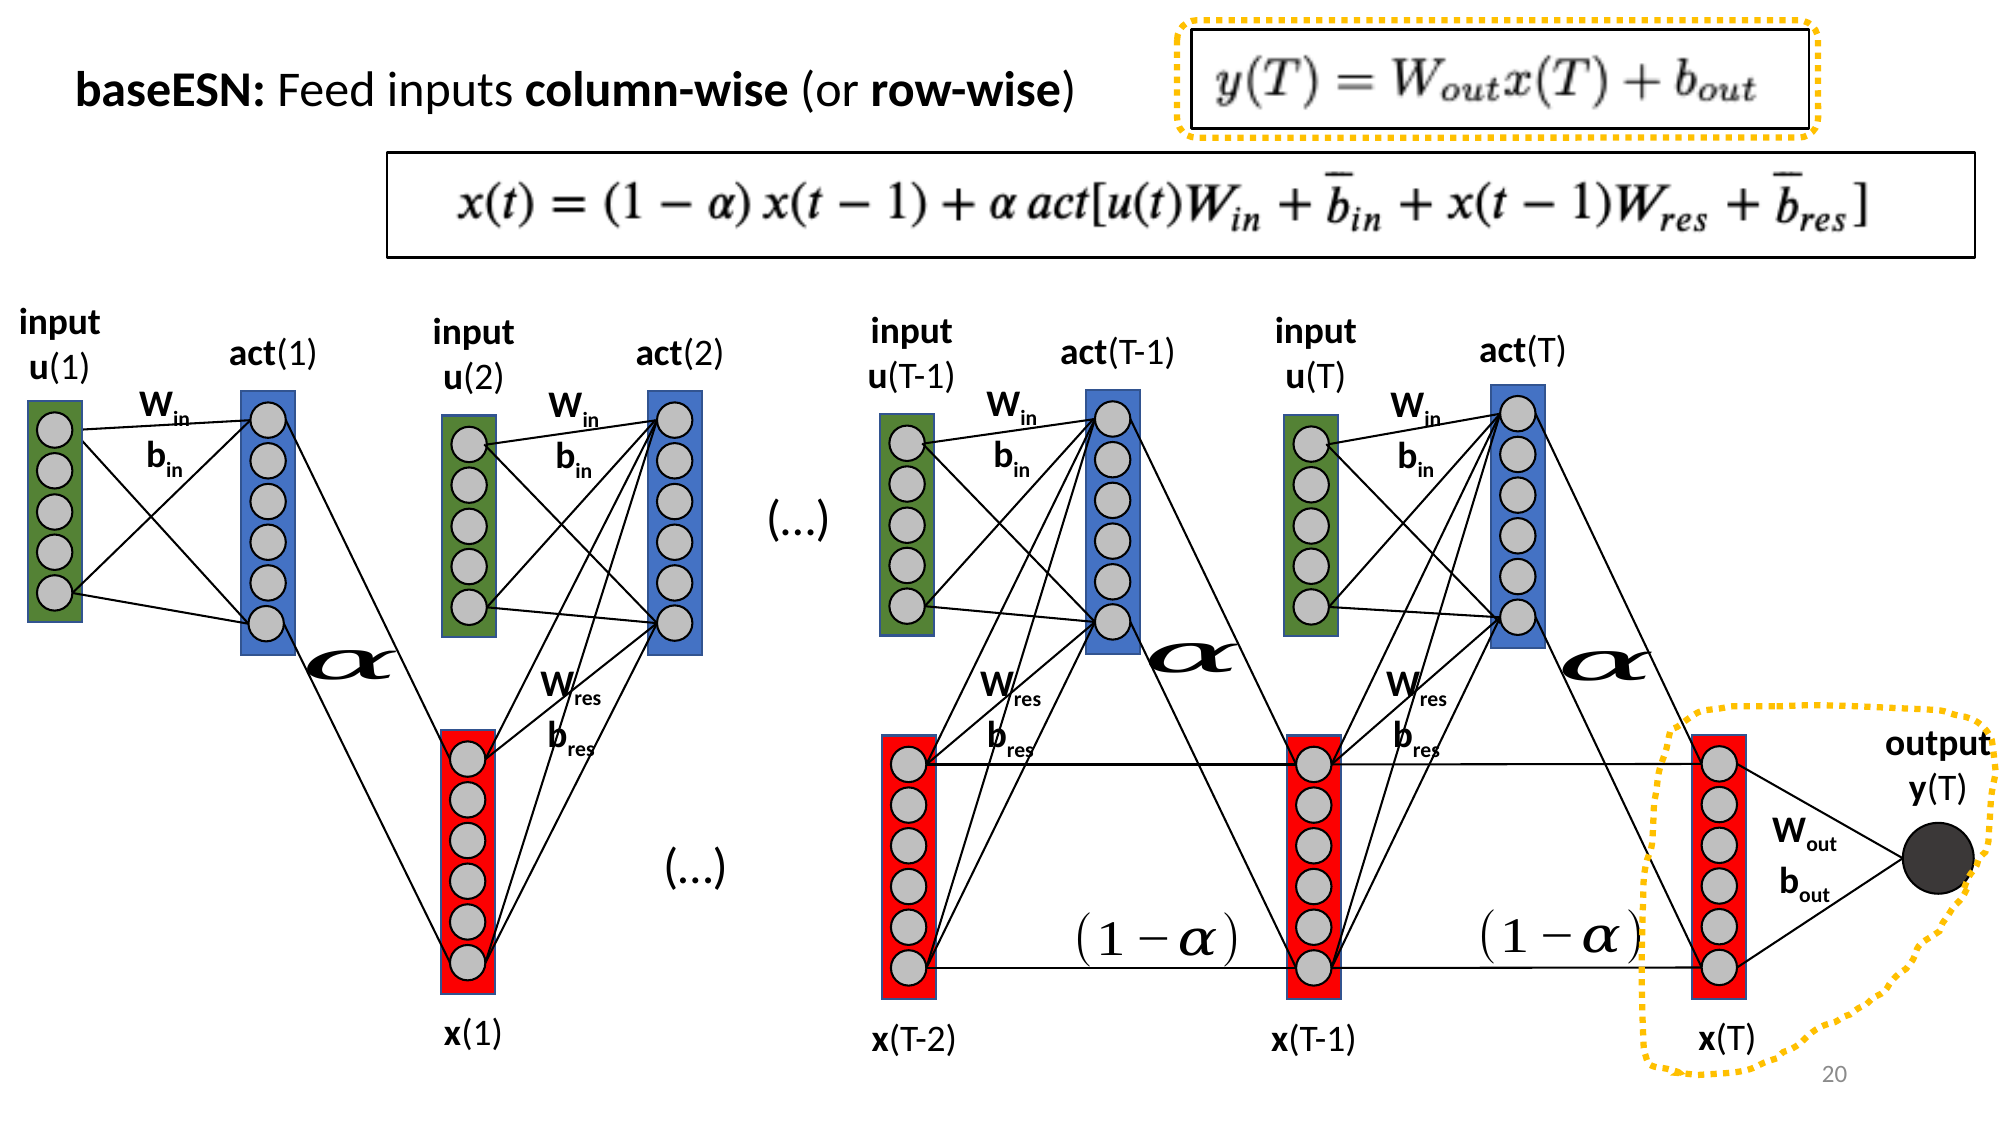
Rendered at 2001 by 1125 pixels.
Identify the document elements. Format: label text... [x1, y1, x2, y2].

text_box [1501, 546, 1535, 567]
text_box [450, 849, 485, 872]
text_box [240, 390, 296, 420]
text_box [1640, 704, 1997, 1077]
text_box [926, 765, 1095, 967]
text_box [1297, 498, 1326, 513]
text_box [889, 786, 926, 824]
text_box [1094, 400, 1132, 438]
text_box [1295, 949, 1333, 987]
text_box [1501, 505, 1535, 526]
text_box [1297, 588, 1326, 626]
text_box [1297, 457, 1326, 472]
picture [1192, 30, 1808, 127]
text_box [35, 411, 72, 449]
text_box [1297, 466, 1326, 504]
text_box input u(1) [3, 289, 117, 395]
slide_number 20 [1412, 1042, 1863, 1103]
text_box [1297, 425, 1328, 463]
text_box [450, 613, 485, 638]
text_box [1297, 896, 1331, 917]
text_box baseESN: Feed inputs column-wise (or row-wise) [60, 49, 1155, 125]
text_box [450, 890, 485, 913]
text_box [1501, 587, 1535, 607]
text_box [283, 623, 450, 963]
text_box input u(T-1) [828, 298, 996, 404]
text_box [1297, 734, 1331, 754]
text_box [1095, 603, 1130, 641]
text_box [1130, 419, 1297, 621]
text_box [441, 414, 497, 439]
text_box [889, 745, 926, 784]
text_box act(T) [1432, 317, 1614, 377]
text_box act(2) [589, 320, 771, 381]
text_box [1297, 815, 1331, 836]
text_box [1535, 617, 1702, 763]
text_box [72, 420, 251, 593]
text_box [450, 768, 485, 791]
text_box [1501, 424, 1535, 444]
text_box [658, 442, 694, 480]
text_box [1286, 969, 1342, 1000]
text_box [450, 821, 485, 860]
text_box [249, 593, 285, 618]
text_box [1297, 745, 1331, 784]
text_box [285, 420, 450, 623]
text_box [1737, 858, 1903, 968]
text_box [657, 604, 694, 642]
text_box [1297, 507, 1326, 545]
text_box x(1) [382, 1000, 564, 1061]
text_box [1328, 606, 1501, 618]
text_box [1095, 440, 1130, 479]
text_box [251, 523, 285, 562]
text_box [1501, 627, 1535, 649]
text_box [1095, 481, 1130, 520]
text_box (…) [751, 478, 886, 554]
text_box [1297, 620, 1331, 637]
text_box [251, 482, 285, 521]
text_box [1095, 550, 1130, 573]
text_box [1499, 394, 1537, 433]
text_box [656, 401, 694, 439]
text_box [1297, 856, 1331, 877]
text_box [1095, 591, 1130, 613]
text_box [1095, 563, 1130, 601]
text_box [35, 493, 72, 531]
text_box x(T-2) [823, 1006, 1005, 1066]
text_box [240, 624, 283, 656]
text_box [1535, 413, 1702, 617]
text_box [1501, 435, 1535, 474]
text_box [1283, 414, 1328, 434]
text_box [450, 547, 484, 586]
text_box [450, 781, 485, 819]
text_box [450, 507, 484, 546]
text_box input u(T) [1232, 299, 1400, 404]
text_box [889, 867, 926, 906]
text_box [449, 943, 487, 982]
text_box [27, 400, 83, 623]
picture [388, 153, 1974, 257]
text_box [889, 949, 928, 987]
text_box [1095, 509, 1130, 532]
text_box Win bin [1365, 372, 1467, 413]
text_box [888, 424, 924, 463]
text_box [889, 908, 926, 946]
text_box [450, 466, 484, 504]
text_box [1095, 469, 1130, 491]
text_box [450, 809, 485, 832]
text_box [1085, 389, 1141, 419]
text_box [251, 430, 285, 451]
text_box [1501, 598, 1535, 637]
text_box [924, 606, 1095, 622]
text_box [1130, 765, 1297, 967]
text_box [888, 587, 922, 625]
text_box [647, 390, 703, 656]
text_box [1331, 765, 1501, 967]
text_box [881, 734, 937, 1000]
text_box x(T-1) [1223, 1006, 1405, 1066]
text_box [440, 963, 496, 995]
text_box act(T-1) [1027, 319, 1209, 379]
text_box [926, 622, 1095, 764]
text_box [485, 623, 657, 760]
text_box [251, 442, 285, 480]
text_box [1297, 908, 1331, 946]
text_box [1095, 522, 1130, 560]
text_box input u(2) [390, 299, 558, 405]
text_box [1737, 763, 1903, 858]
text_box [450, 572, 484, 602]
text_box [450, 862, 485, 900]
text_box [1501, 517, 1535, 555]
text_box [1297, 827, 1331, 865]
text_box [1176, 19, 1820, 139]
text_box [450, 931, 485, 954]
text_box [1535, 765, 1702, 967]
text_box [249, 401, 287, 439]
text_box [658, 523, 694, 562]
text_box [1331, 624, 1501, 763]
text_box [1501, 464, 1535, 485]
text_box [1297, 579, 1326, 594]
text_box [450, 490, 484, 521]
text_box [251, 564, 285, 602]
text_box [485, 760, 657, 963]
text_box [35, 452, 72, 490]
text_box [1095, 631, 1130, 655]
text_box [35, 574, 72, 612]
text_box (…) [657, 825, 783, 901]
text_box Win bin [523, 372, 625, 420]
text_box [450, 740, 485, 778]
text_box act(1) [182, 320, 364, 381]
text_box [450, 903, 485, 941]
text_box [1297, 937, 1331, 958]
text_box [888, 506, 922, 544]
text_box [1297, 774, 1331, 795]
text_box [879, 413, 935, 637]
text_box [1328, 413, 1501, 606]
text_box Win bin [114, 371, 216, 420]
text_box [1297, 539, 1326, 553]
text_box [251, 471, 285, 491]
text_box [924, 418, 1094, 606]
text_box [1490, 384, 1546, 413]
text_box Win bin [961, 371, 1063, 418]
text_box [1501, 557, 1535, 596]
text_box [72, 592, 249, 624]
text_box x(T) [1761, 1030, 1819, 1066]
text_box [1501, 476, 1535, 514]
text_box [486, 420, 656, 607]
text_box [450, 729, 485, 750]
text_box [450, 588, 484, 627]
text_box [1095, 428, 1130, 451]
text_box output y(T) [1947, 710, 2000, 816]
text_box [1130, 621, 1297, 764]
text_box [888, 546, 922, 585]
text_box [450, 532, 484, 561]
text_box [1297, 547, 1326, 585]
text_box [889, 827, 926, 865]
text_box [35, 533, 72, 571]
text_box [251, 552, 285, 573]
text_box [888, 465, 922, 503]
text_box [450, 425, 485, 464]
text_box [247, 604, 285, 643]
text_box [658, 482, 694, 521]
text_box x(T) [1636, 1005, 1649, 1066]
text_box [251, 512, 285, 532]
text_box [450, 450, 484, 480]
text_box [1326, 444, 1501, 624]
text_box [1297, 867, 1331, 906]
text_box [1297, 786, 1331, 824]
text_box [658, 564, 694, 602]
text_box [486, 607, 658, 624]
